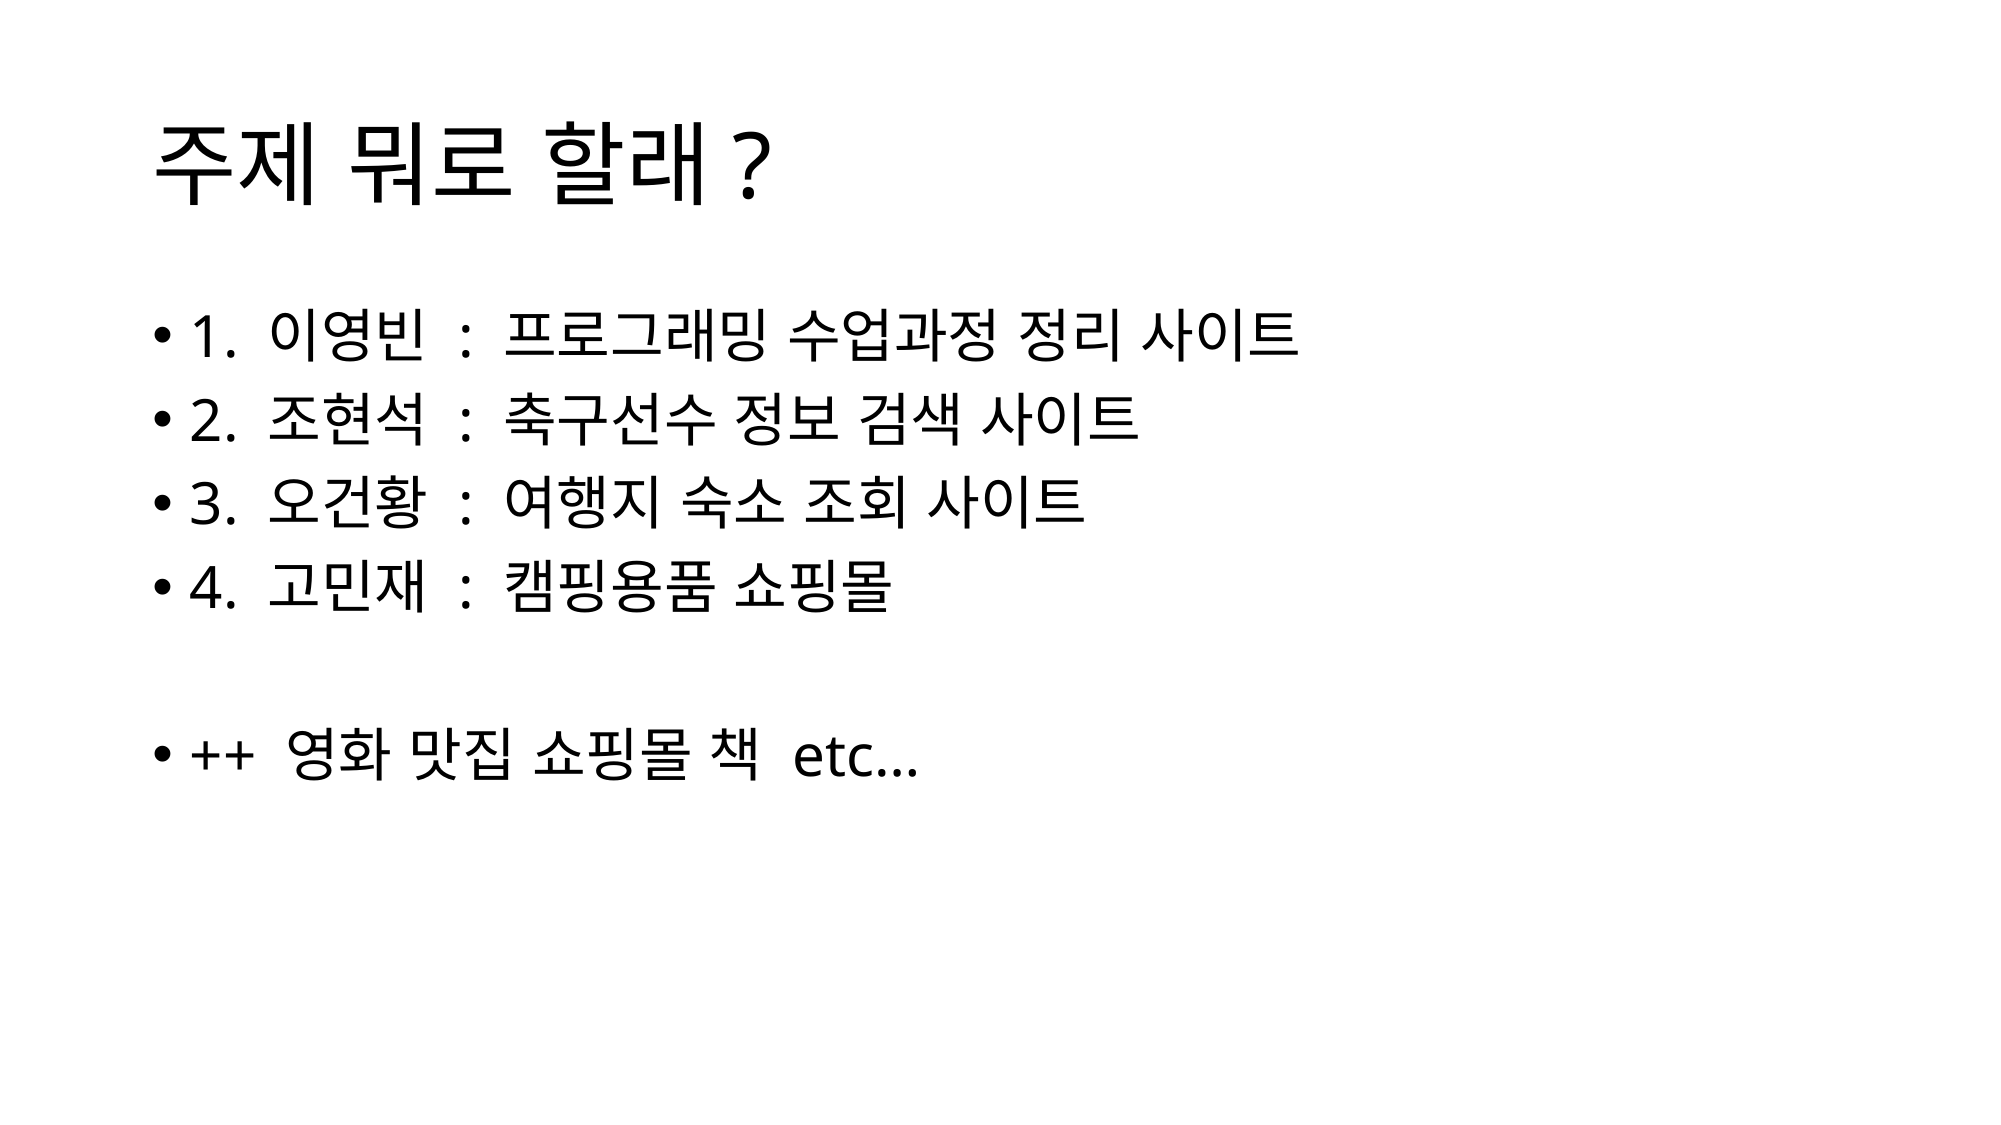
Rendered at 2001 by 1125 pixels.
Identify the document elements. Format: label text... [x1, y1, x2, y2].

title 주제 뭐로 할래? [137, 59, 1863, 278]
list 1. 이영빈 : 프로그래밍 수업과정 정리 사이트 2. 조현석 : 축구선수 정보 검색 사이트 3. 오건황 : 여행지 숙소 조회 사이트 4. 고민재 : 캠핑용품 쇼핑몰 ++ 영화 맛집 쇼핑몰 책 etc… [137, 299, 1863, 1014]
